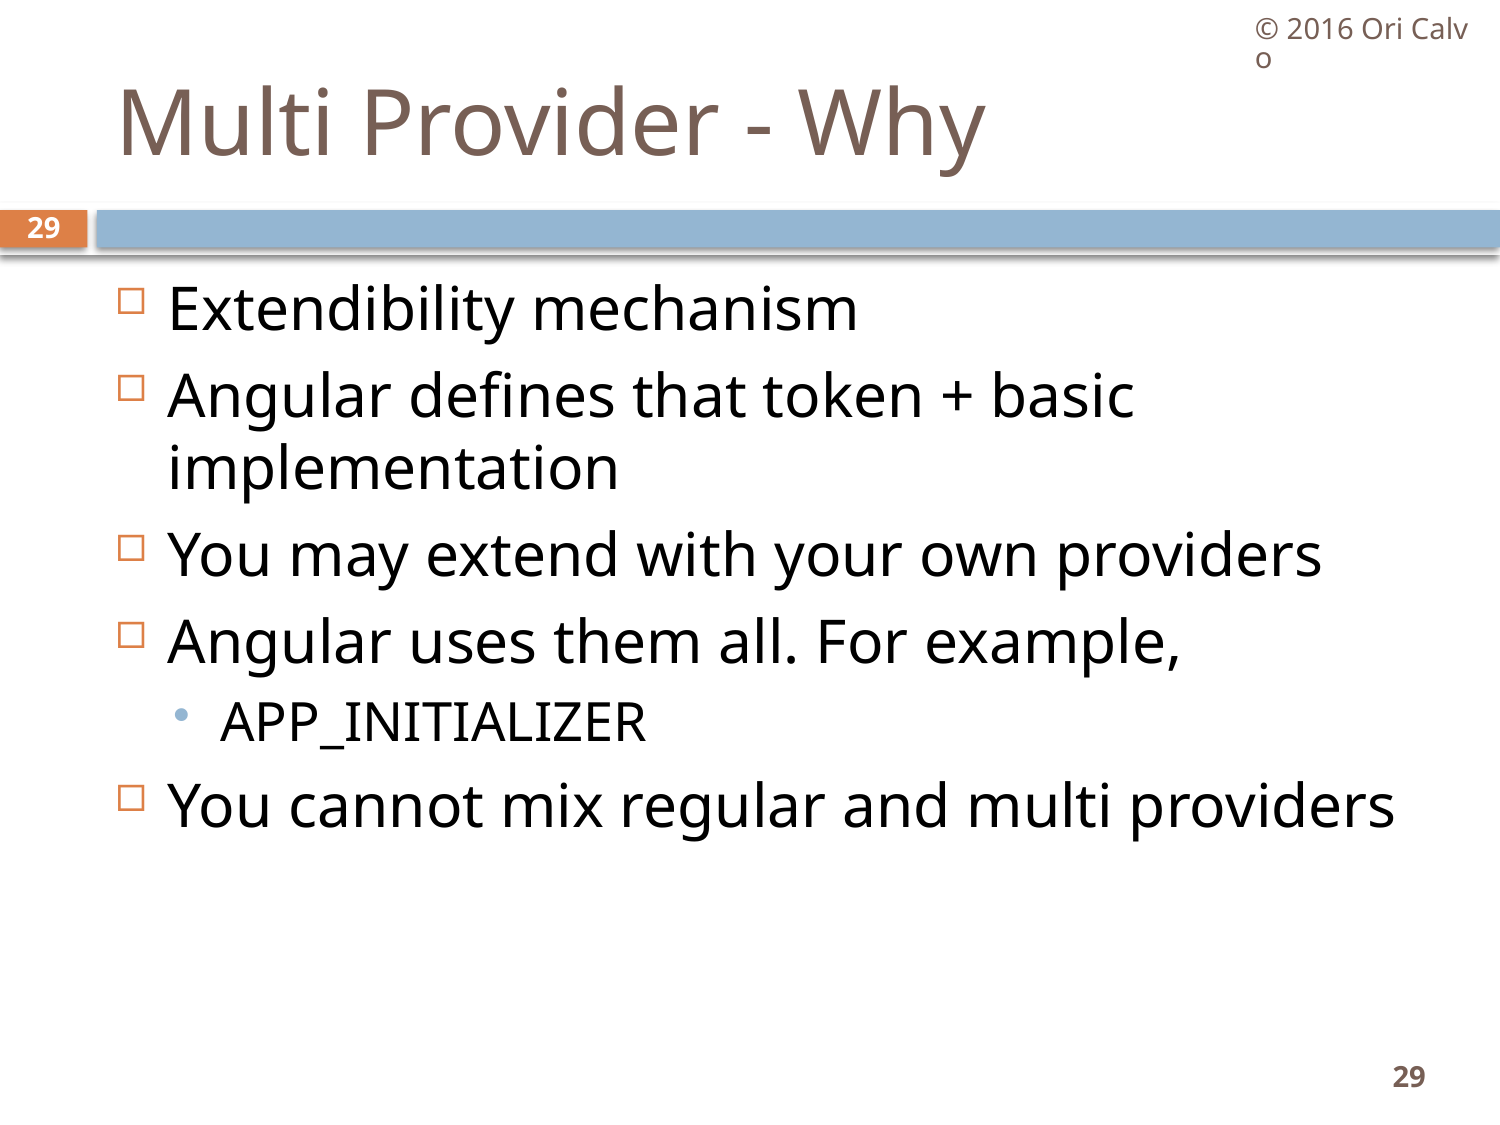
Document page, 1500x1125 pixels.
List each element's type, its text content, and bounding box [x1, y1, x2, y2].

list Extendibility mechanism Angular defines that token + basic implementation You may extend with your own providers Angular uses them all. For example, APP_INITIALIZER You cannot mix regular and multi providers [100, 262, 1438, 1000]
footer © 2016 Ori Calvo [1240, 0, 1500, 60]
slide_number 29 [0, 208, 88, 249]
title Multi Provider - Why [100, 37, 1438, 200]
